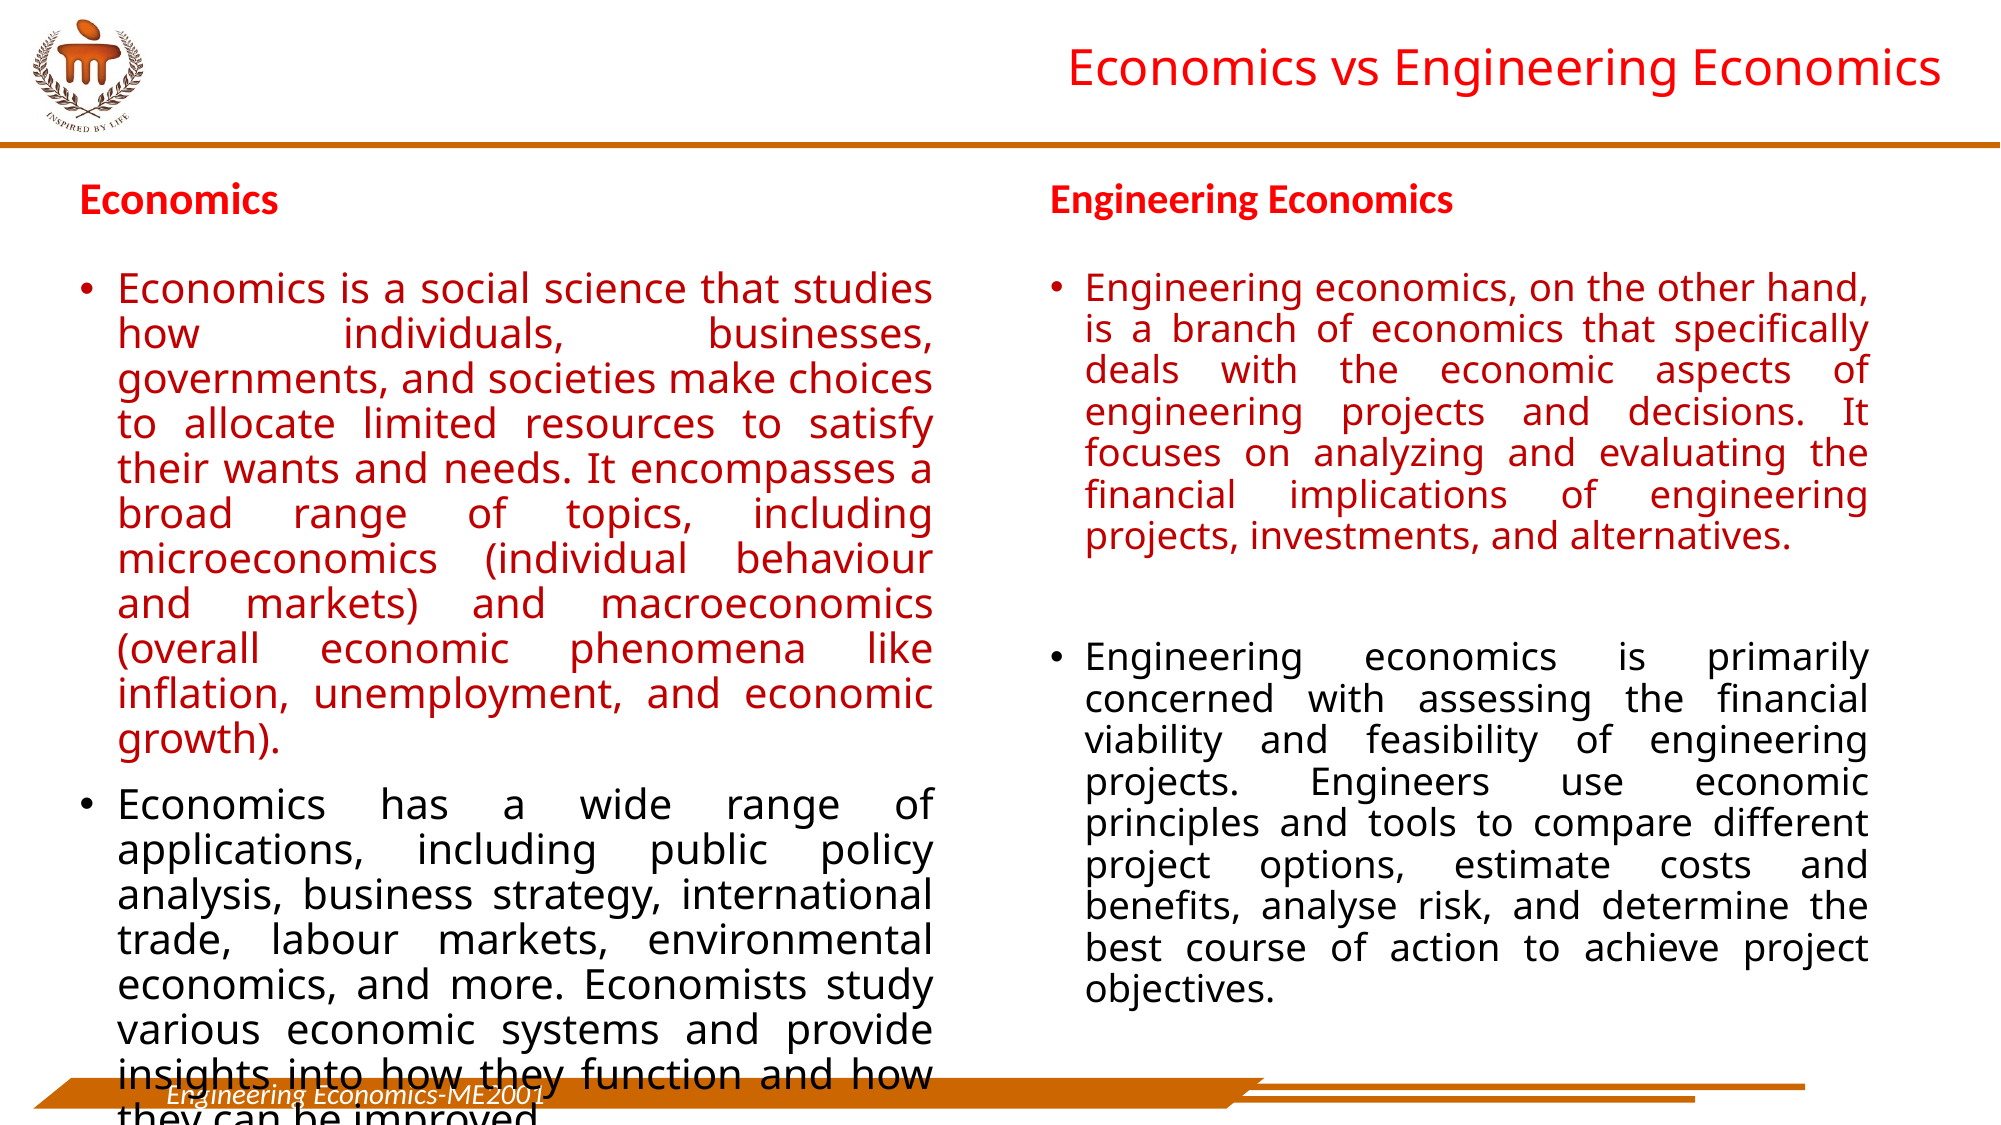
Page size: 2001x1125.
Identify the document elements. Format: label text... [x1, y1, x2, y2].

picture [29, 16, 146, 134]
list Engineering economics, on the other hand, is a branch of economics that specifically deals with the economic aspects of engineering projects and decisions. It focuses on analyzing and evaluating the financial implications of engineering projects, investments, and alternatives. Engineering economics is primarily concerned with assessing the financial viability and feasibility of engineering projects. Engineers use economic principles and tools to compare different project options, estimate costs and benefits, analyse risk, and determine the best course of action to achieve project objectives. [1035, 260, 1886, 1065]
text_box Economics vs Engineering Economics [198, 27, 1959, 103]
list Economics [64, 167, 911, 233]
list Engineering Economics [1035, 169, 1886, 231]
list Economics is a social science that studies how individuals, businesses, governments, and societies make choices to allocate limited resources to satisfy their wants and needs. It encompasses a broad range of topics, including microeconomics (individual behaviour and markets) and macroeconomics (overall economic phenomena like inflation, unemployment, and economic growth). Economics has a wide range of applications, including public policy analysis, business strategy, international trade, labour markets, environmental economics, and more. Economists study various economic systems and provide insights into how they function and how they can be improved. [64, 260, 949, 1065]
